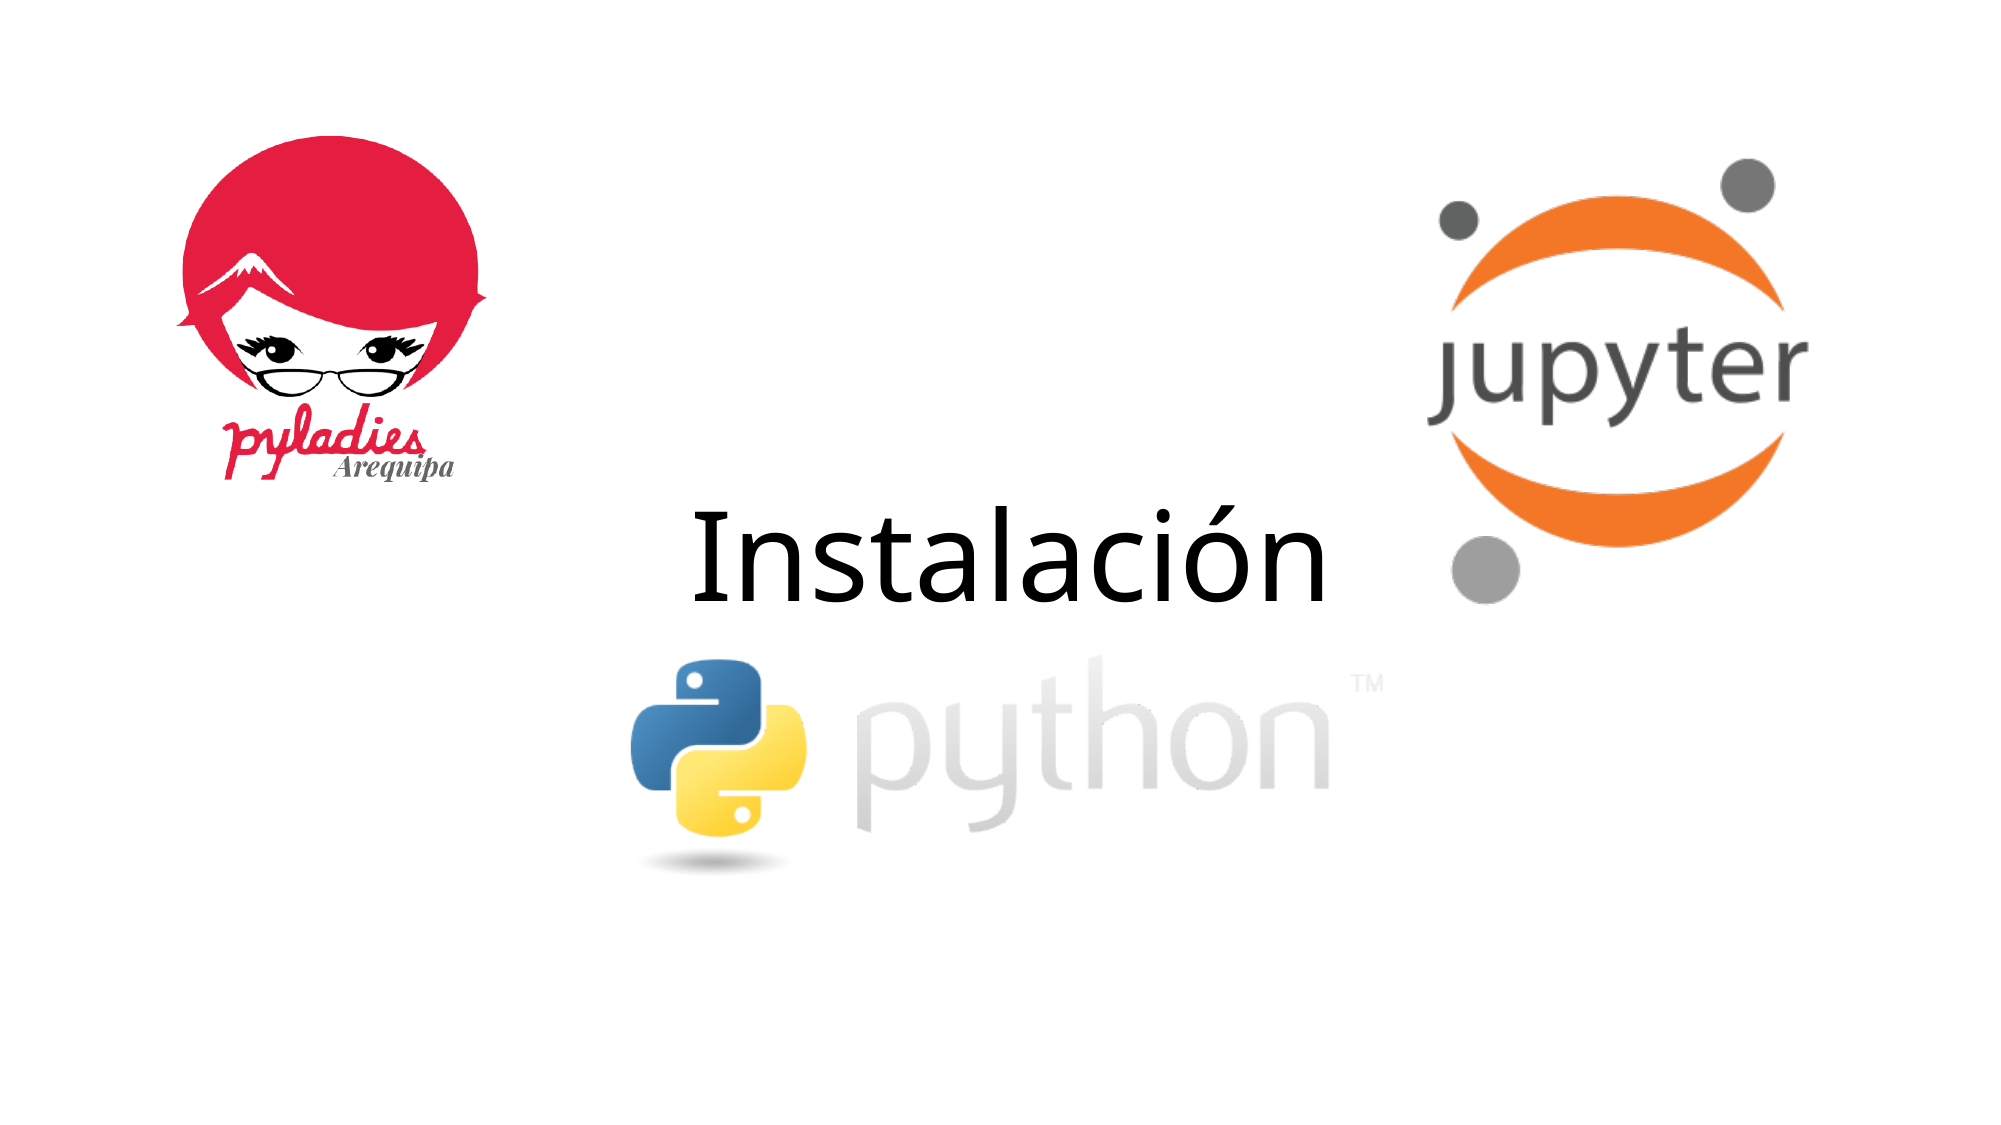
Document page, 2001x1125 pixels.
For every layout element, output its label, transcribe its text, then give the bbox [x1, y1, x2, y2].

picture [1423, 153, 1815, 607]
picture [136, 123, 530, 517]
title Instalación [261, 244, 1762, 637]
picture [609, 628, 1516, 885]
